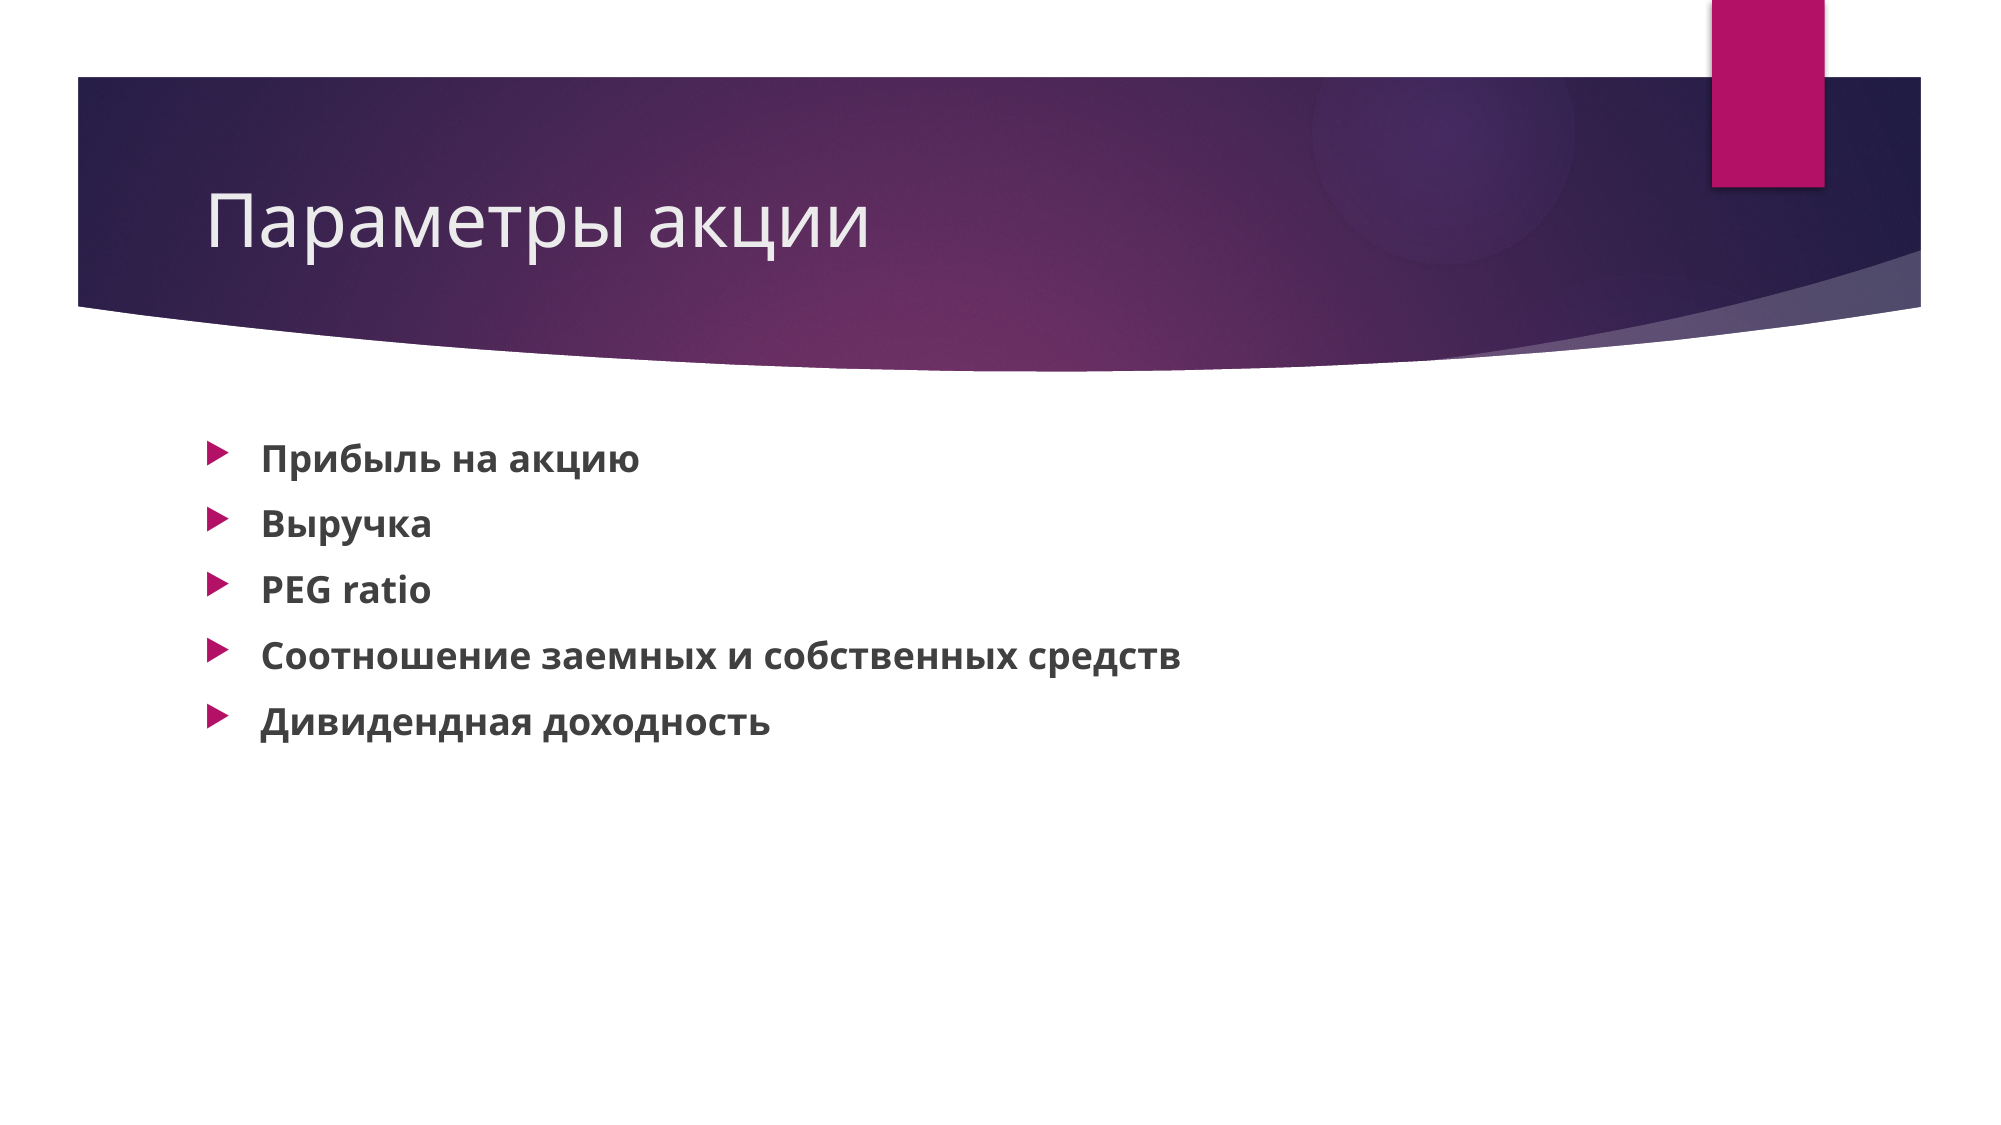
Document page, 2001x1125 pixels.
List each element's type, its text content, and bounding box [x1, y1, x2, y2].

title Параметры акции [189, 159, 1627, 276]
list Прибыль на акцию Выручка PEG ratio Соотношение заемных и собственных средств Дивидендная доходность [189, 427, 1638, 988]
